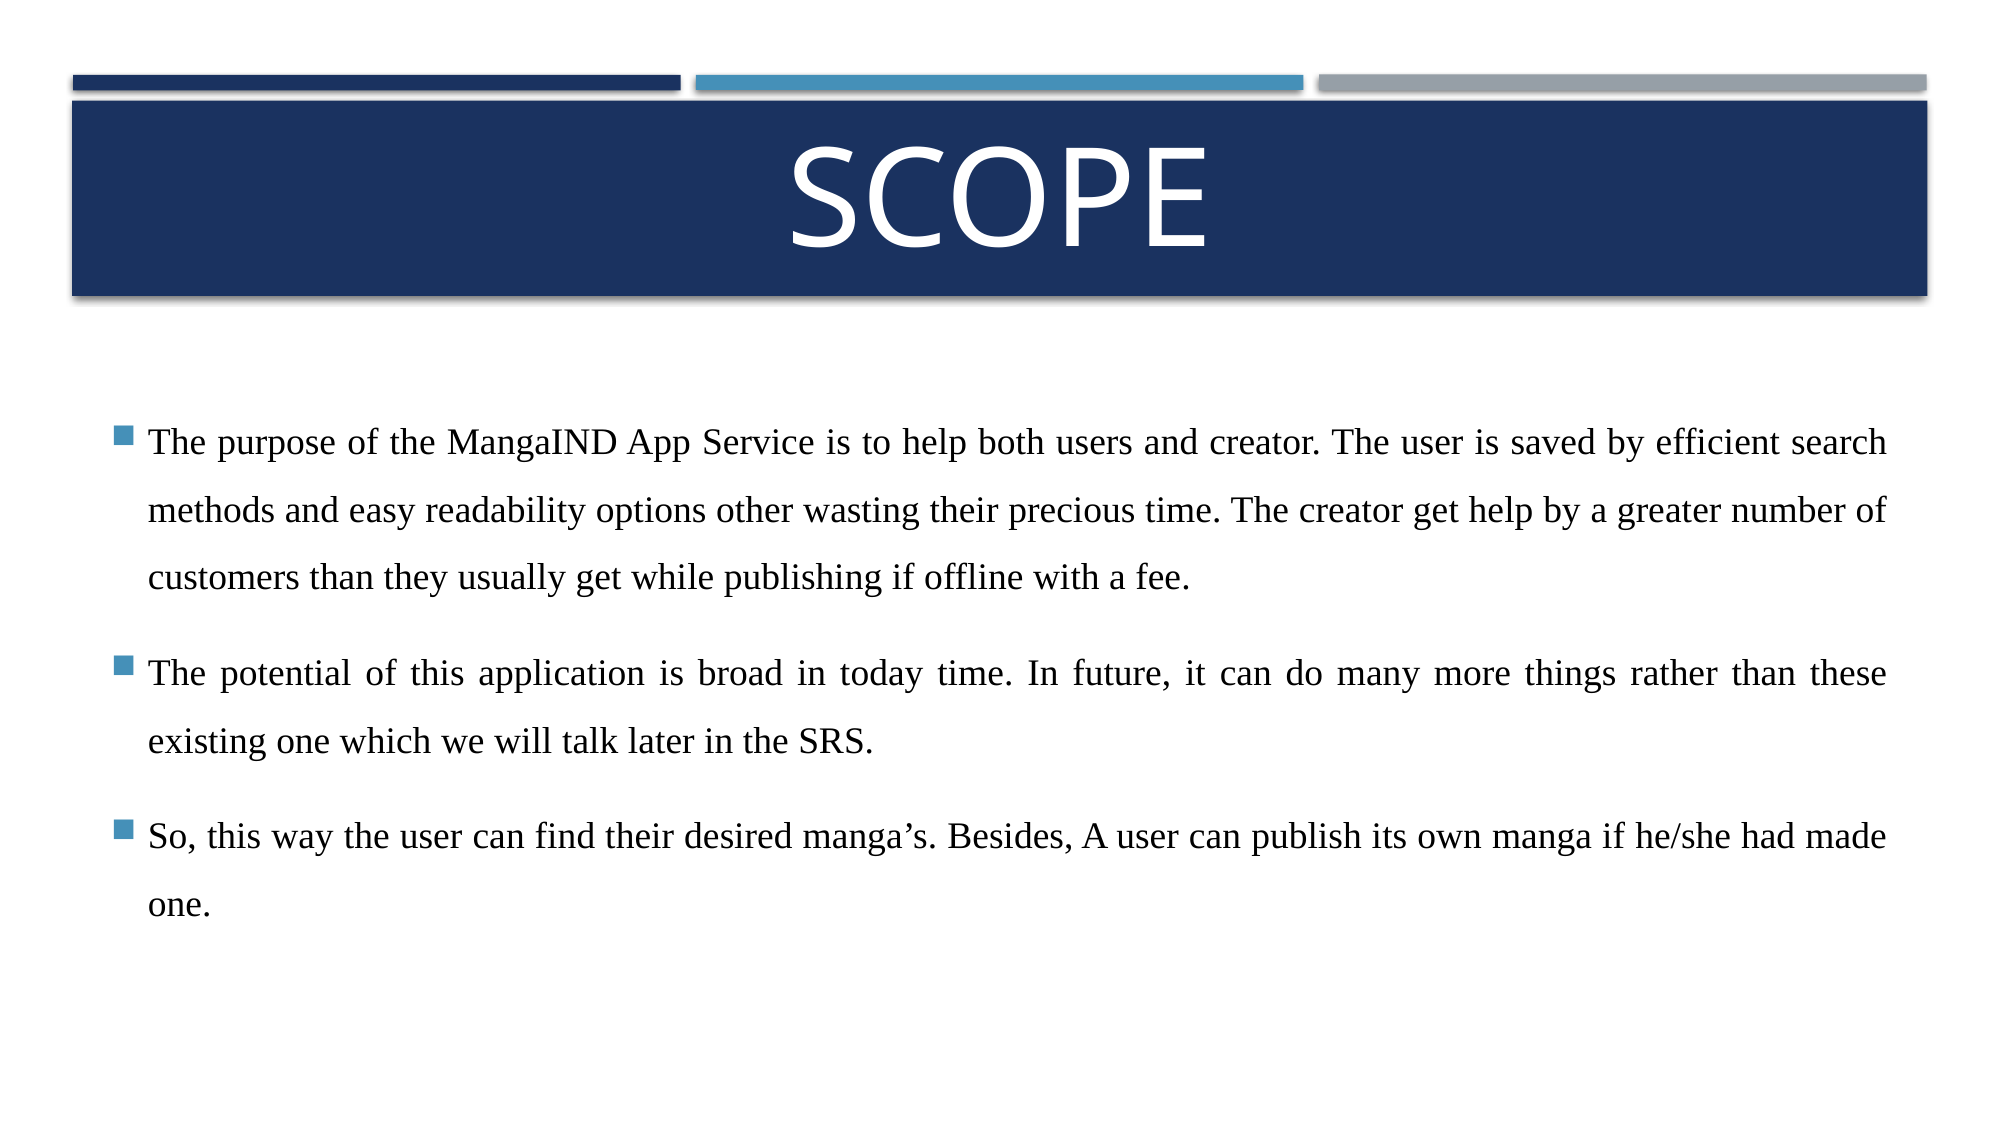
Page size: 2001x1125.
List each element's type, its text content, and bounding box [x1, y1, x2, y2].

title SCOPE [95, 115, 1905, 282]
list The purpose of the MangaIND App Service is to help both users and creator. The user is saved by efficient search methods and easy readability options other wasting their precious time. The creator get help by a greater number of customers than they usually get while publishing if offline with a fee. The potential of this application is broad in today time. In future, it can do many more things rather than these existing one which we will talk later in the SRS. So, this way the user can find their desired manga’s. Besides, A user can publish its own manga if he/she had made one. [95, 357, 1905, 962]
